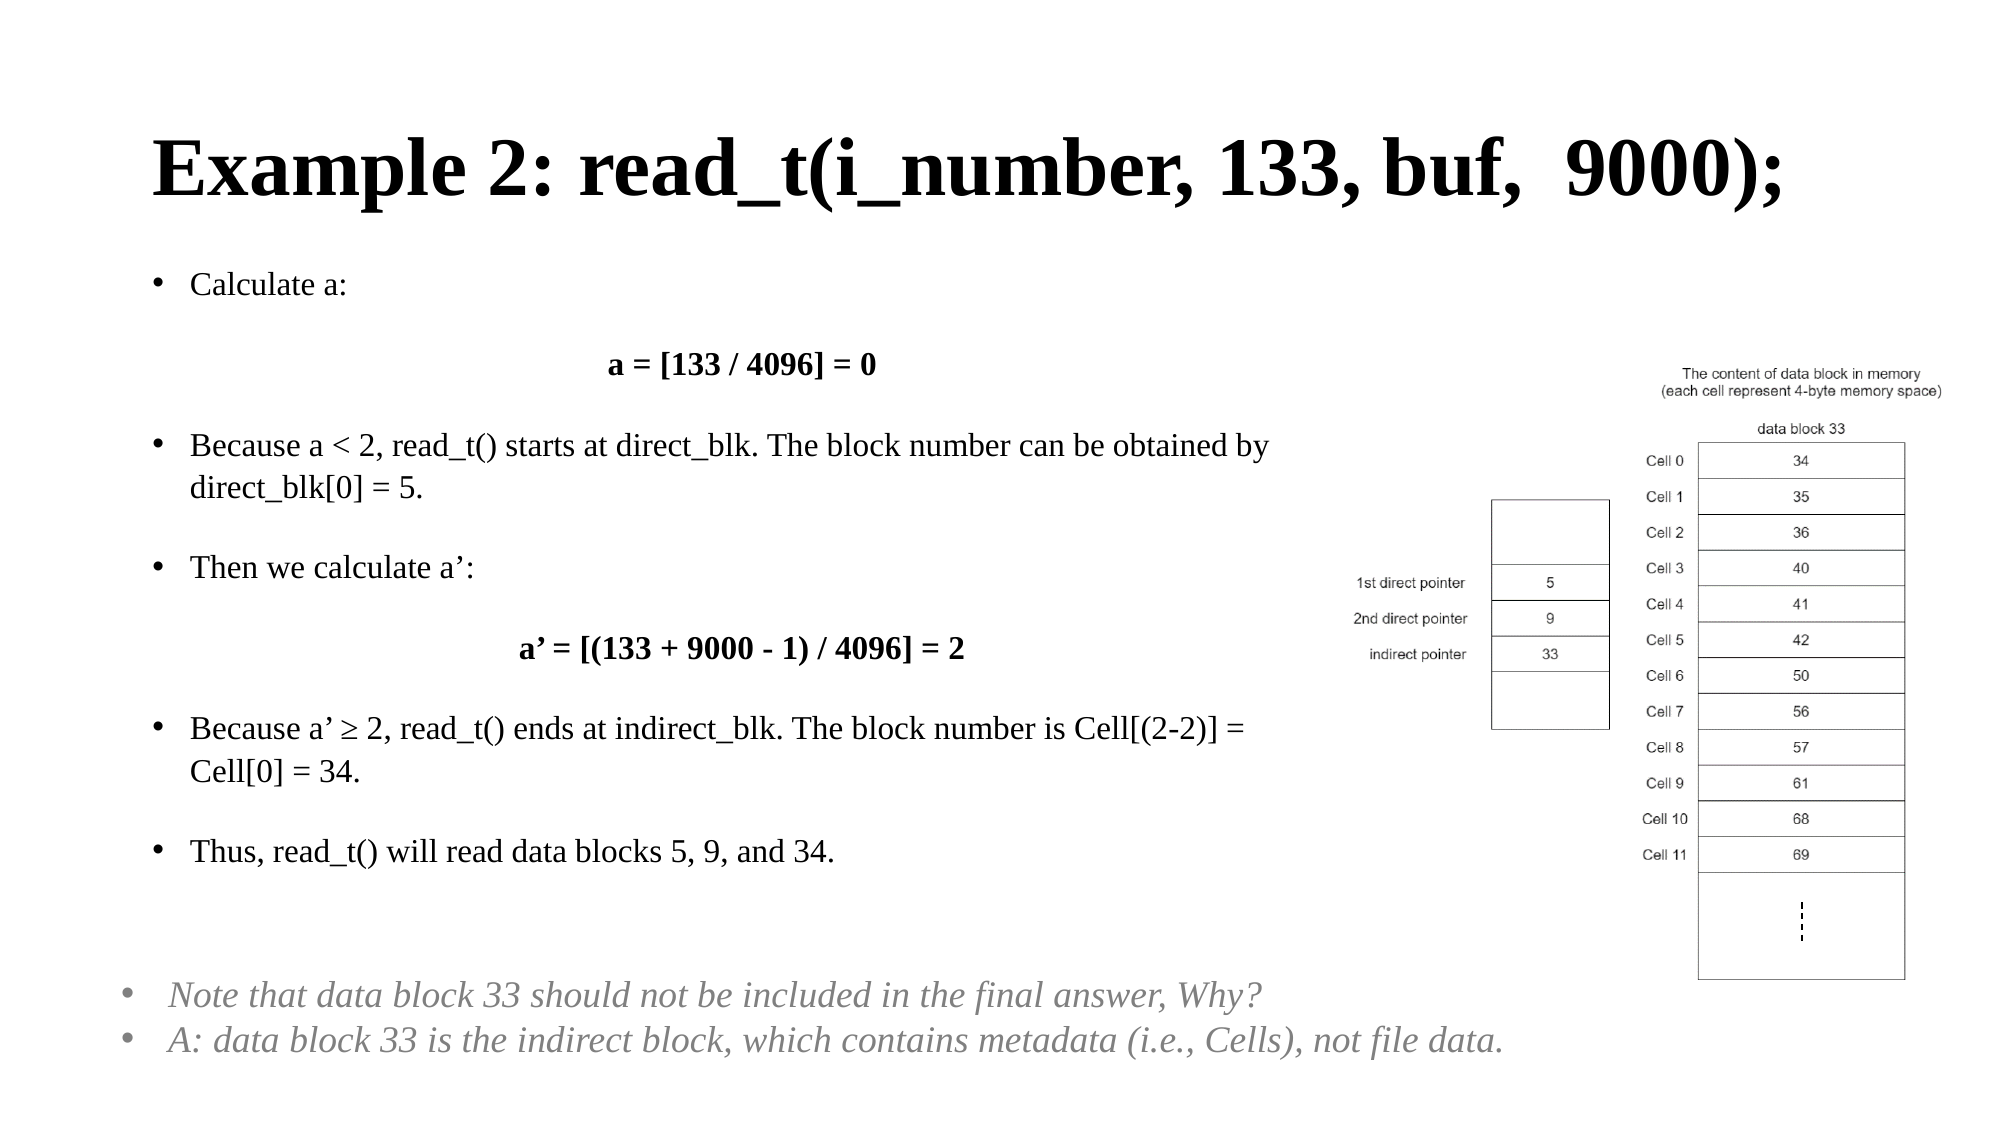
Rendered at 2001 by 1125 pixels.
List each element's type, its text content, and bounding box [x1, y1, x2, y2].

picture [1347, 364, 1949, 980]
title Example 2: read_t(i_number, 133, buf, 9000); [137, 59, 1863, 278]
list Calculate a: a = [133 / 4096] = 0 Because a < 2, read_t() starts at direct_blk. The block number can be obtained by direct_blk[0] = 5. Then we calculate a’: a’ = [(133 + 9000 - 1) / 4096] = 2 Because a’ ≥ 2, read_t() ends at indirect_blk. The block number is Cell[(2-2)] = Cell[0] = 34. Thus, read_t() will read data blocks 5, 9, and 34. [137, 252, 1348, 888]
text_box Note that data block 33 should not be included in the final answer, Why? A: data block 33 is the indirect block, which contains metadata (i.e., Cells), not file data. [106, 962, 1553, 1068]
